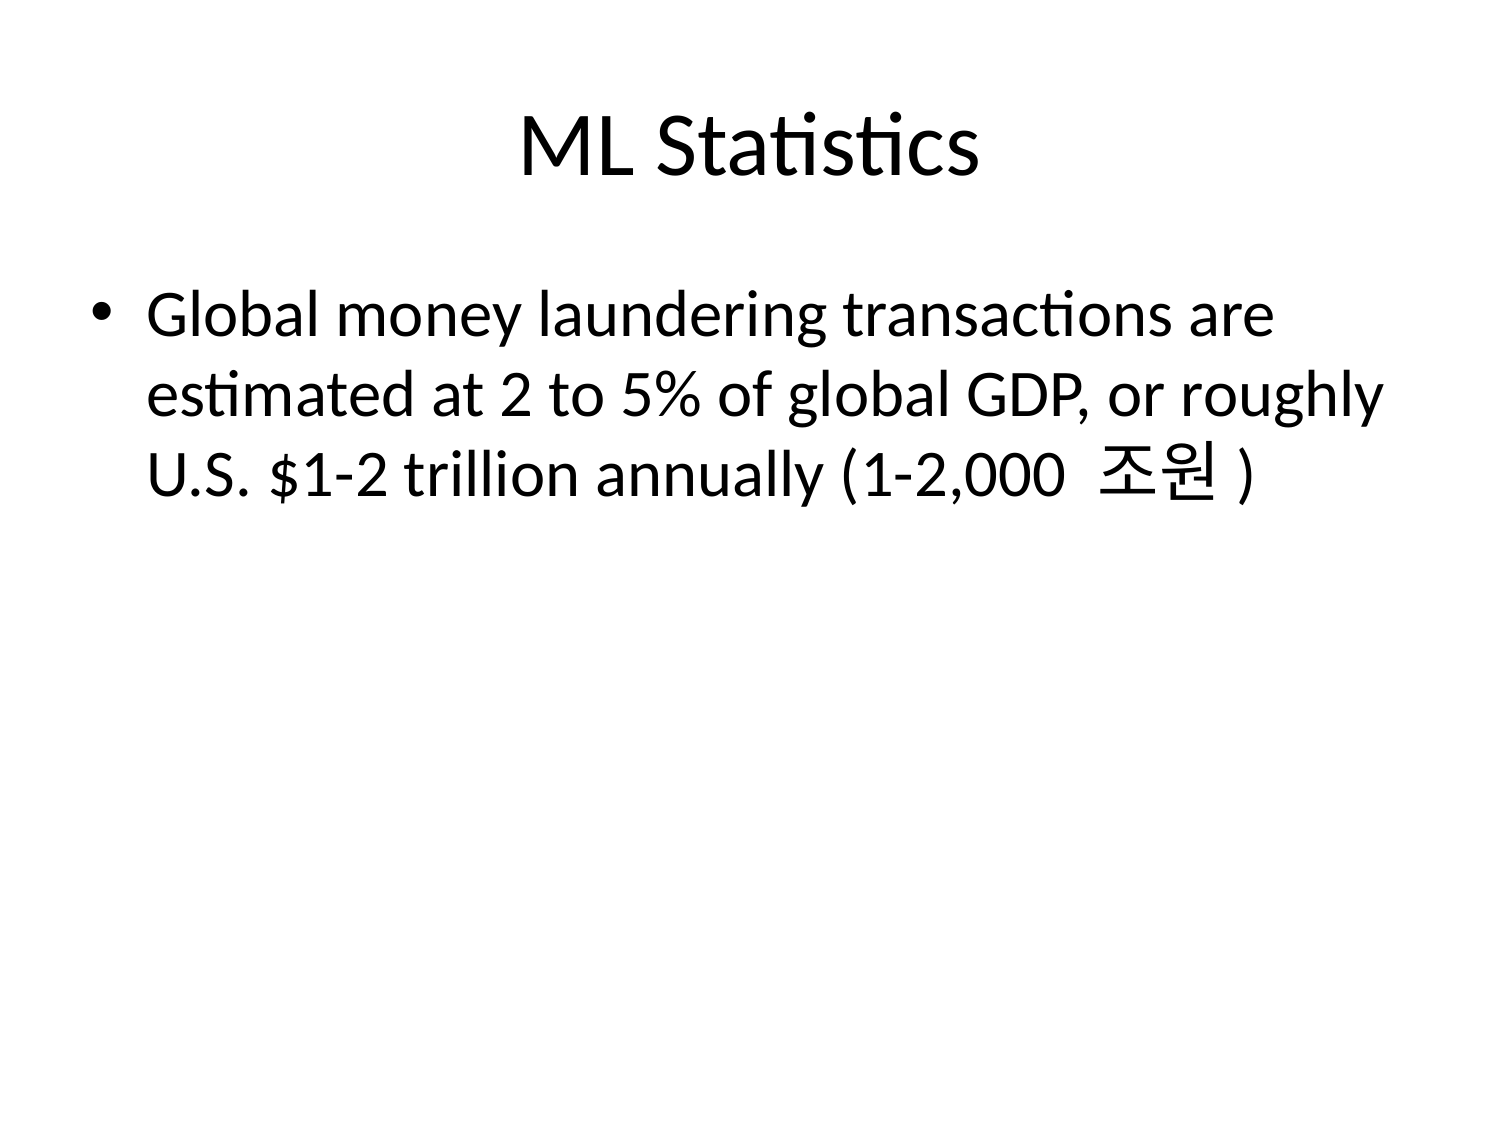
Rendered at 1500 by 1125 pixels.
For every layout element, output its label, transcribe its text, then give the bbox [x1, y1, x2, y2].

title ML Statistics [75, 45, 1425, 233]
list Global money laundering transactions are estimated at 2 to 5% of global GDP, or roughly U.S. $1-2 trillion annually (1-2,000 조원) [75, 262, 1425, 1005]
